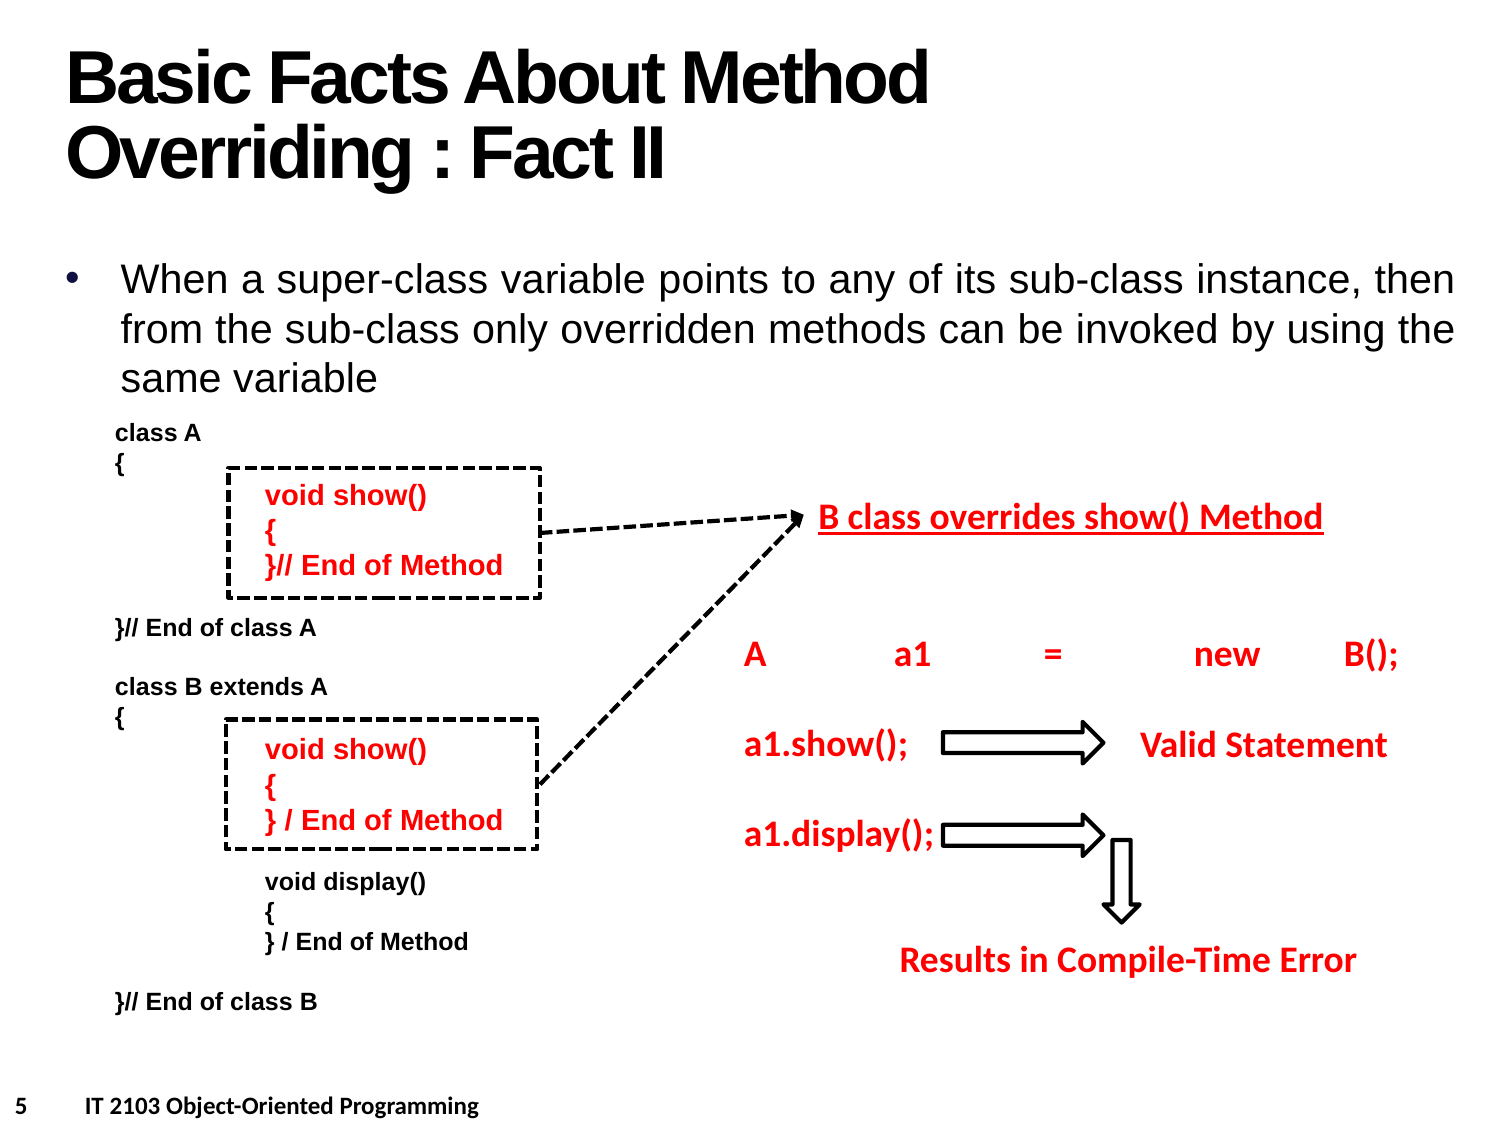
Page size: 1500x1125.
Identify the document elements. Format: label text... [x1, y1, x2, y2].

text_box [1101, 837, 1142, 925]
list Basic Facts About Method Overriding : Fact II [50, 24, 1088, 213]
list When a super-class variable points to any of its sub-class instance, then from the sub-class only overridden methods can be invoked by using the same variable [50, 245, 1471, 409]
text_box B class overrides show() Method [803, 484, 1340, 545]
text_box A a1 = new B(); a1.show(); a1.display(); [729, 621, 1414, 862]
text_box [224, 717, 539, 851]
text_box class A { void show() { }// End of Method }// End of class A class B extends A { void show() { } / End of Method void display() { } / End of Method }// End of class B [100, 408, 585, 1023]
text_box [226, 466, 542, 600]
text_box [940, 719, 1106, 766]
text_box [940, 812, 1106, 859]
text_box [539, 514, 802, 785]
text_box Results in Compile-Time Error [884, 927, 1373, 987]
text_box Valid Statement [1125, 712, 1403, 773]
